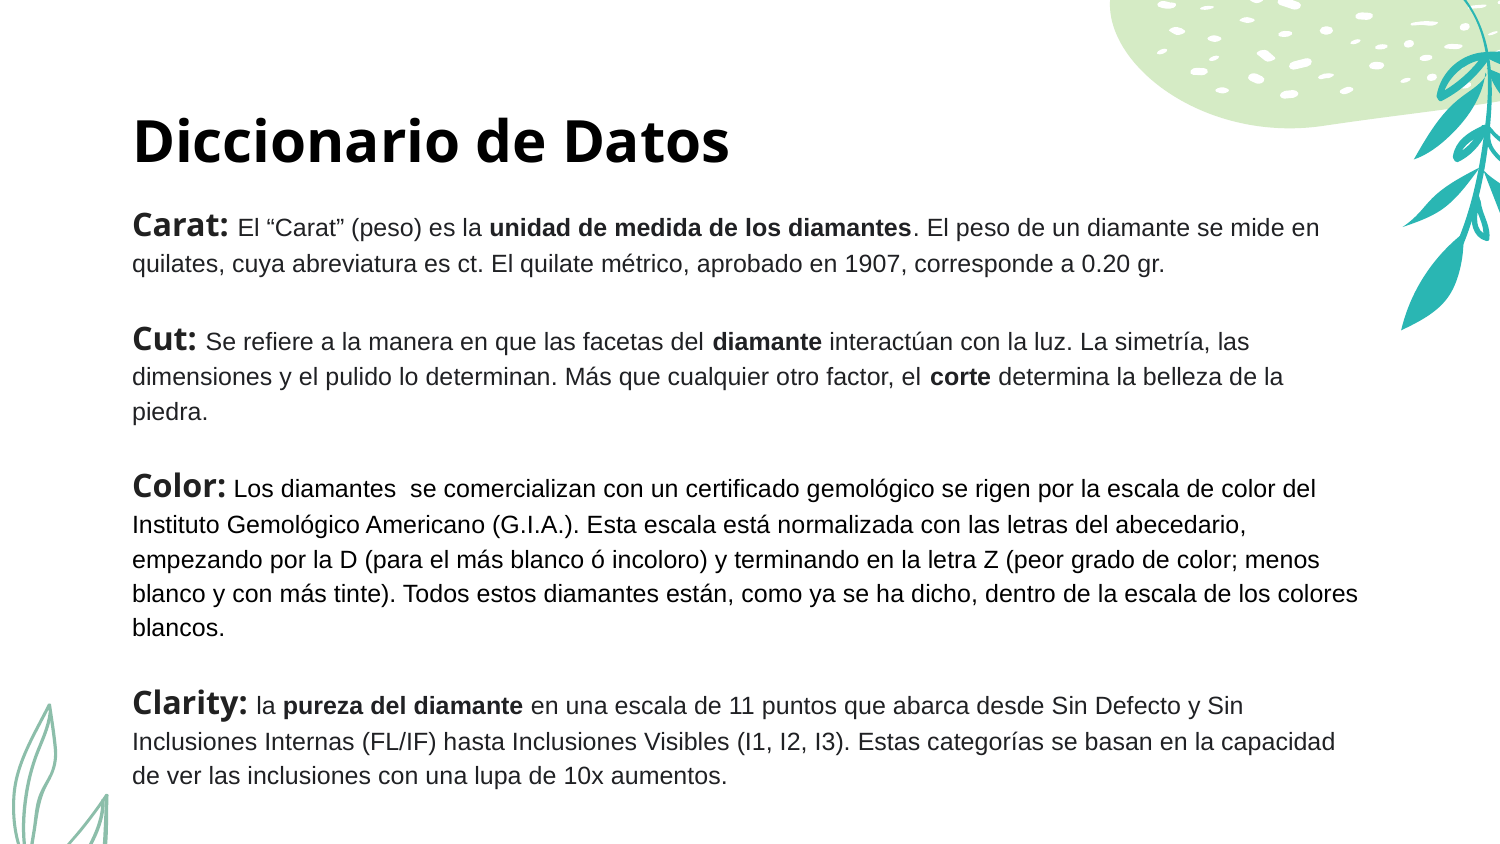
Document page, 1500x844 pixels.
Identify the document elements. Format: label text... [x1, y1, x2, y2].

list Carat: El “Carat” (peso) es la unidad de medida de los diamantes. El peso de un diamante se mide en quilates, cuya abreviatura es ct. El quilate métrico, aprobado en 1907, corresponde a 0.20 gr. Cut: Se refiere a la manera en que las facetas del diamante interactúan con la luz. La simetría, las dimensiones y el pulido lo determinan. Más que cualquier otro factor, el corte determina la belleza de la piedra. Color: Los diamantes se comercializan con un certificado gemológico se rigen por la escala de color del Instituto Gemológico Americano (G.I.A.). Esta escala está normalizada con las letras del abecedario, empezando por la D (para el más blanco ó incoloro) y terminando en la letra Z (peor grado de color; menos blanco y con más tinte). Todos estos diamantes están, como ya se ha dicho, dentro de la escala de los colores blancos. Clarity: la pureza del diamante en una escala de 11 puntos que abarca desde Sin Defecto y Sin Inclusiones Internas (FL/IF) hasta Inclusiones Visibles (I1, I2, I3). Estas categorías se basan en la capacidad de ver las inclusiones con una lupa de 10x aumentos. [117, 184, 1383, 765]
title Diccionario de Datos [117, 89, 1383, 184]
